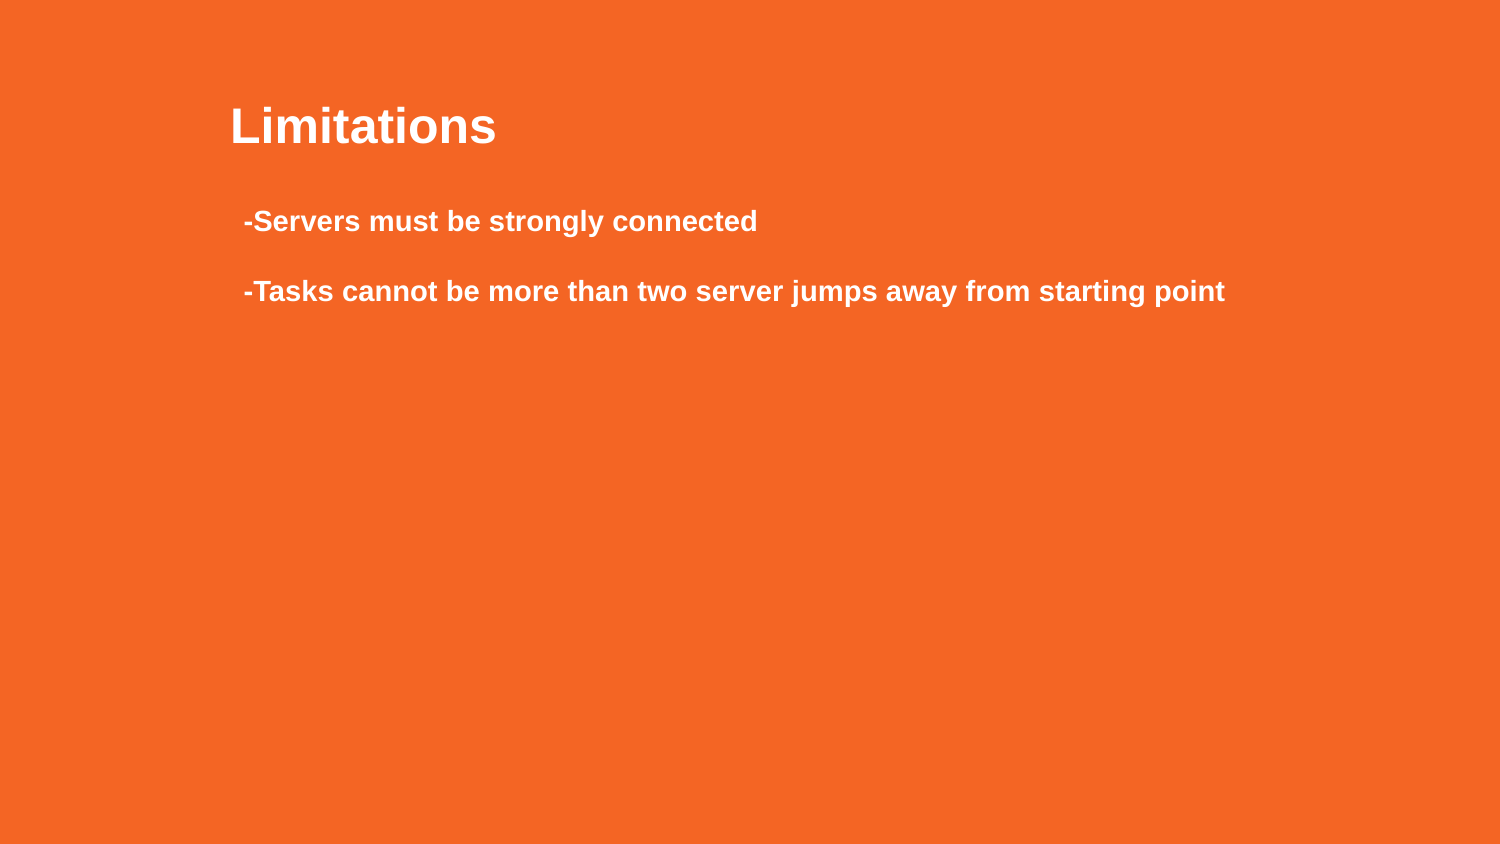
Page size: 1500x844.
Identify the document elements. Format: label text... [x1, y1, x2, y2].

text_box -Servers must be strongly connected -Tasks cannot be more than two server jumps away from starting point [228, 187, 1276, 682]
text_box Limitations [215, 78, 1161, 264]
